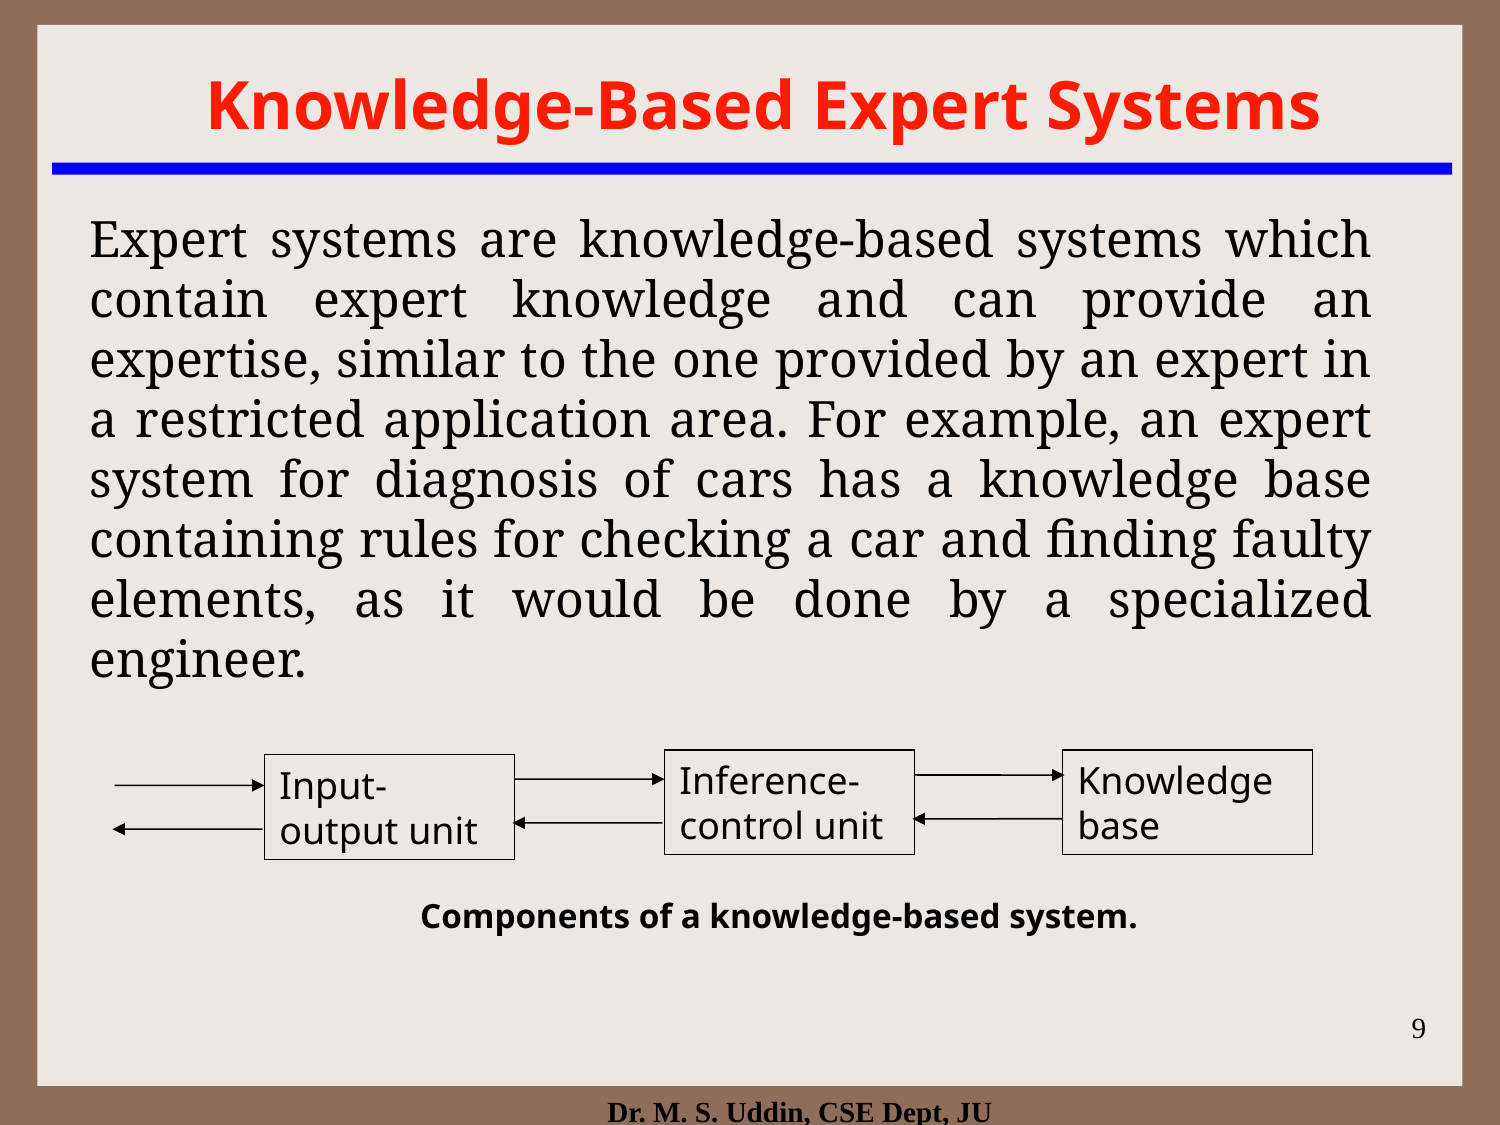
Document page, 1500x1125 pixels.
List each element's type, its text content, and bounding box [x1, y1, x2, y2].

text_box Components of a knowledge-based system. [405, 887, 1154, 943]
footer Dr. M. S. Uddin, CSE Dept, JU [562, 1085, 1038, 1125]
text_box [112, 749, 1313, 862]
text_box Knowledge-Based Expert Systems [0, 62, 1500, 150]
slide_number 9 [1128, 1001, 1442, 1077]
text_box Expert systems are knowledge-based systems which contain expert knowledge and can provide an expertise, similar to the one provided by an expert in a restricted application area. For example, an expert system for diagnosis of cars has a knowledge base containing rules for checking a car and finding faulty elements, as it would be done by a specialized engineer. [75, 199, 1388, 695]
